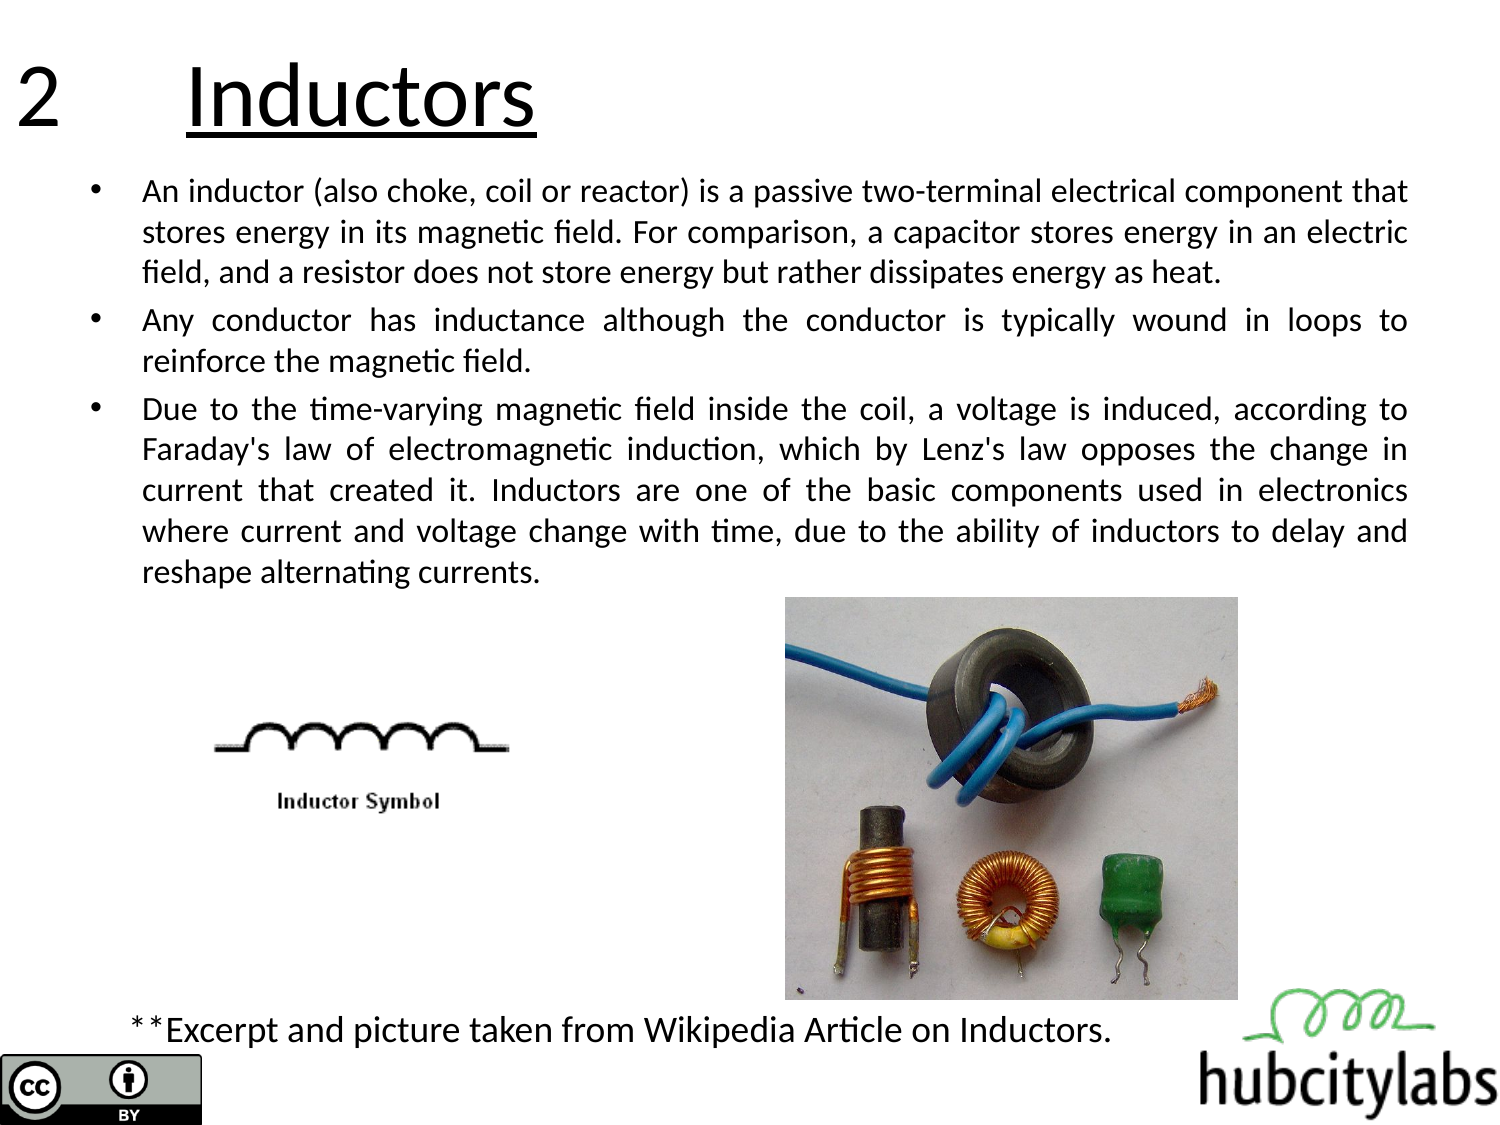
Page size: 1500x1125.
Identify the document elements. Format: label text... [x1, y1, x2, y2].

picture [0, 1054, 202, 1125]
picture [194, 680, 555, 845]
list An inductor (also choke, coil or reactor) is a passive two-terminal electrical component that stores energy in its magnetic field. For comparison, a capacitor stores energy in an electric field, and a resistor does not store energy but rather dissipates energy as heat. Any conductor has inductance although the conductor is typically wound in loops to reinforce the magnetic field. Due to the time-varying magnetic field inside the coil, a voltage is induced, according to Faraday's law of electromagnetic induction, which by Lenz's law opposes the change in current that created it. Inductors are one of the basic components used in electronics where current and voltage change with time, due to the ability of inductors to delay and reshape alternating currents. [75, 160, 1425, 610]
text_box **Excerpt and picture taken from Wikipedia Article on Inductors. [113, 997, 1129, 1058]
title 2 Inductors [0, 0, 1500, 183]
picture [785, 597, 1500, 1125]
